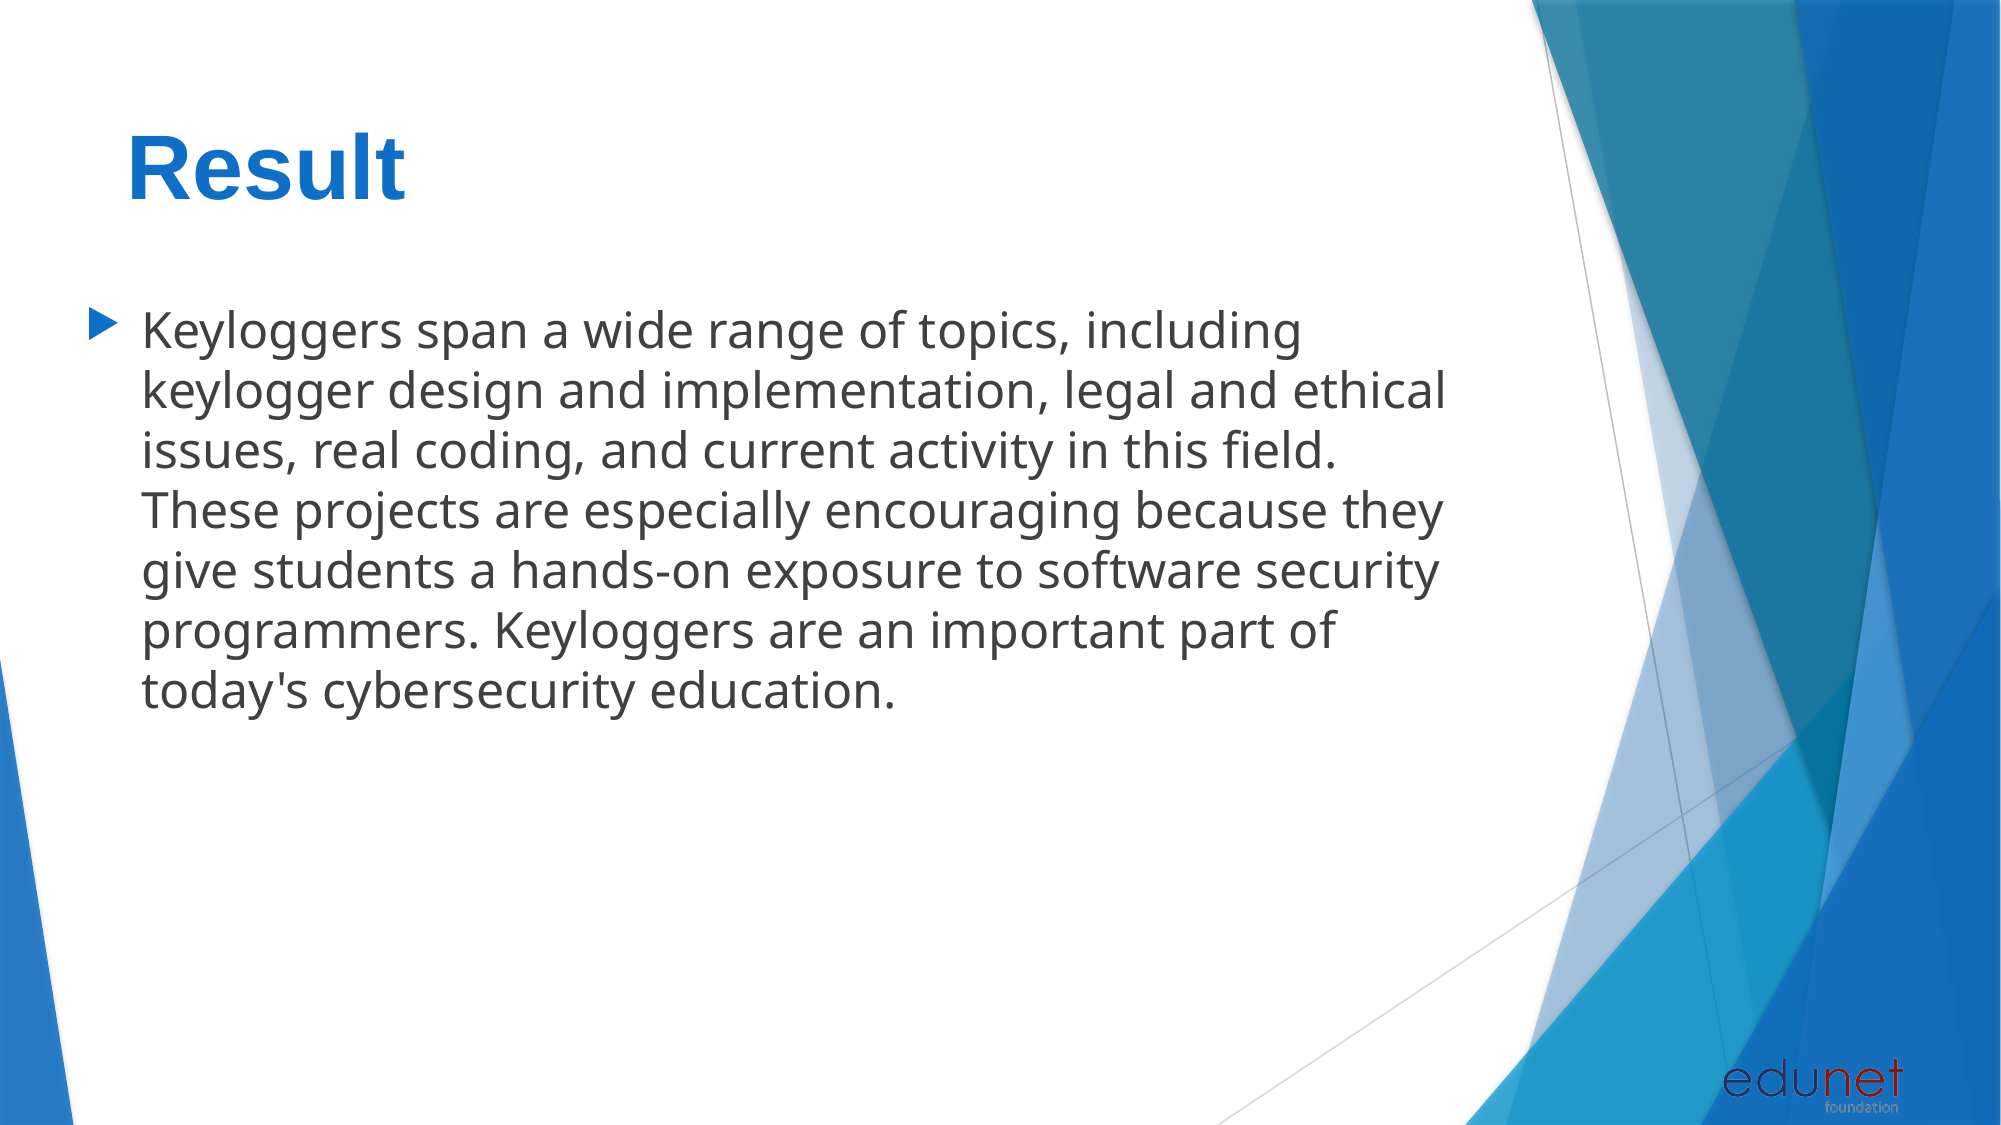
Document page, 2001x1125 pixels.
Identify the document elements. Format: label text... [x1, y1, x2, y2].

picture [1719, 1056, 1905, 1116]
title Result [111, 99, 1522, 317]
list Keyloggers span a wide range of topics, including keylogger design and implementation, legal and ethical issues, real coding, and current activity in this field. These projects are especially encouraging because they give students a hands-on exposure to software security programmers. Keyloggers are an important part of today's cybersecurity education. [70, 291, 1465, 1125]
